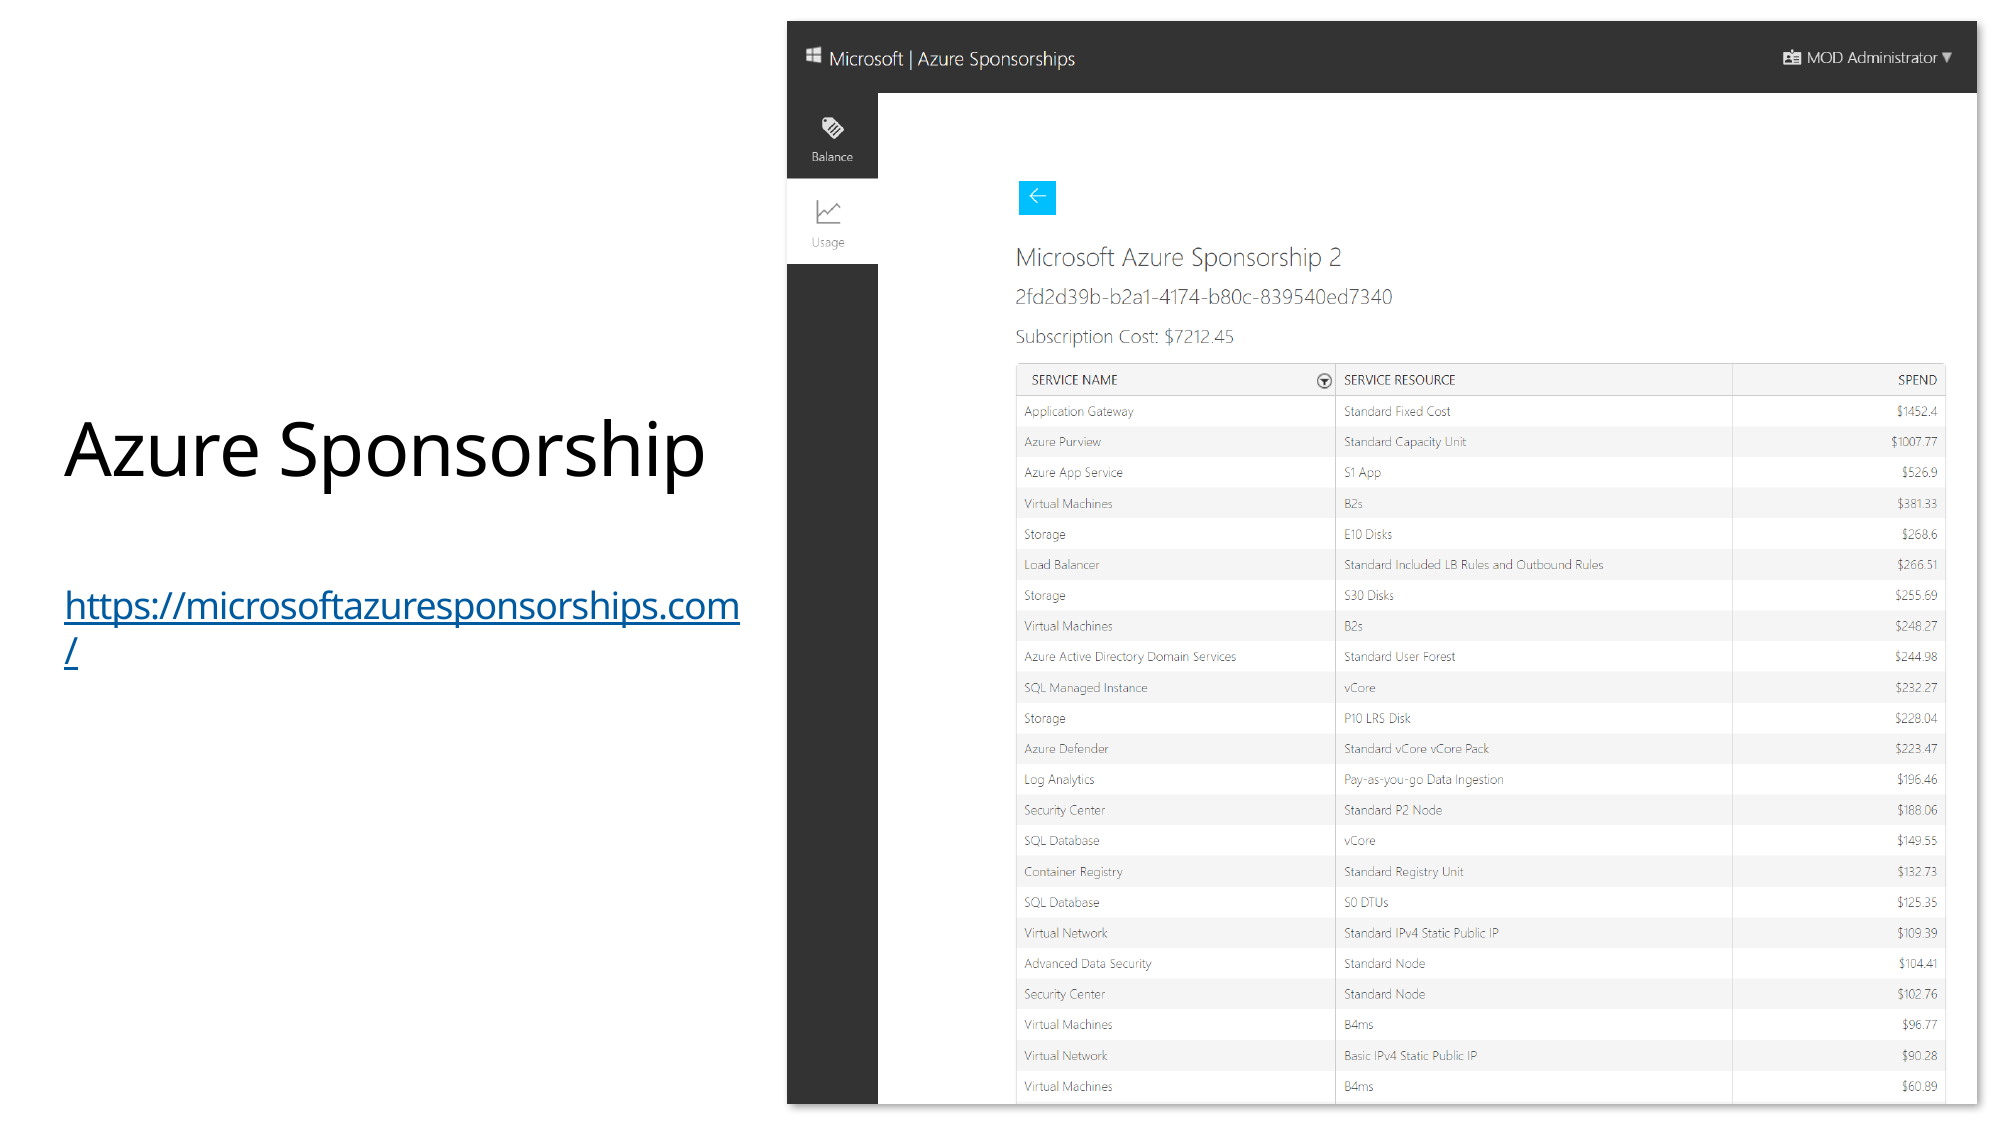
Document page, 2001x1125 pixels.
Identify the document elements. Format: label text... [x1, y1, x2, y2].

picture [786, 20, 1977, 1104]
title Azure Sponsorship https://microsoftazuresponsorships.com/ [64, 373, 747, 790]
